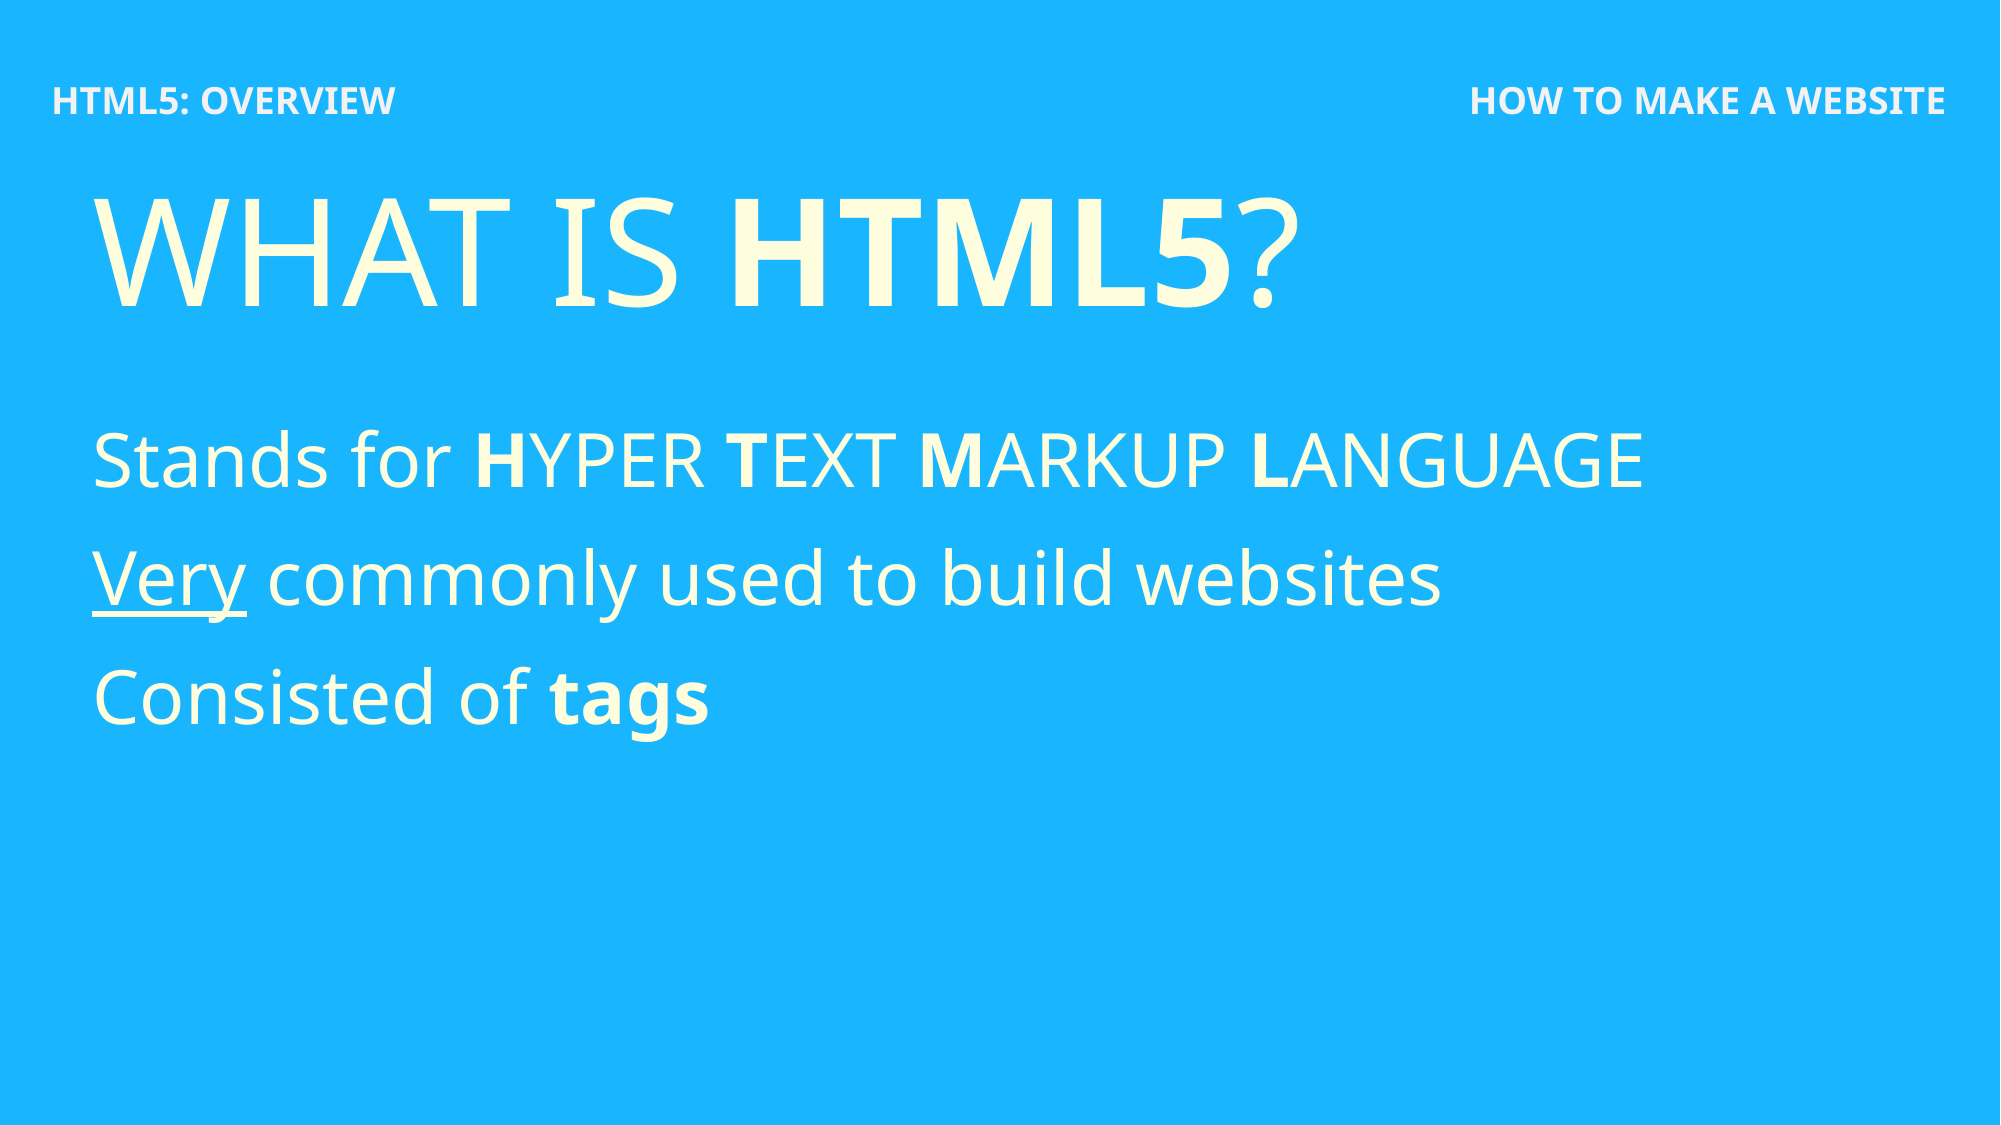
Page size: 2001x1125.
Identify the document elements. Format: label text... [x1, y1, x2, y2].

text_box HTML5: OVERVIEW [36, 69, 411, 130]
text_box HOW TO MAKE A WEBSITE [1454, 69, 1962, 130]
text_box Consisted of tags [77, 652, 1958, 748]
text_box Very commonly used to build websites [77, 534, 1958, 630]
title WHAT IS HTML5? [77, 151, 1958, 347]
text_box Stands for HYPER TEXT MARKUP LANGUAGE [77, 415, 1958, 512]
